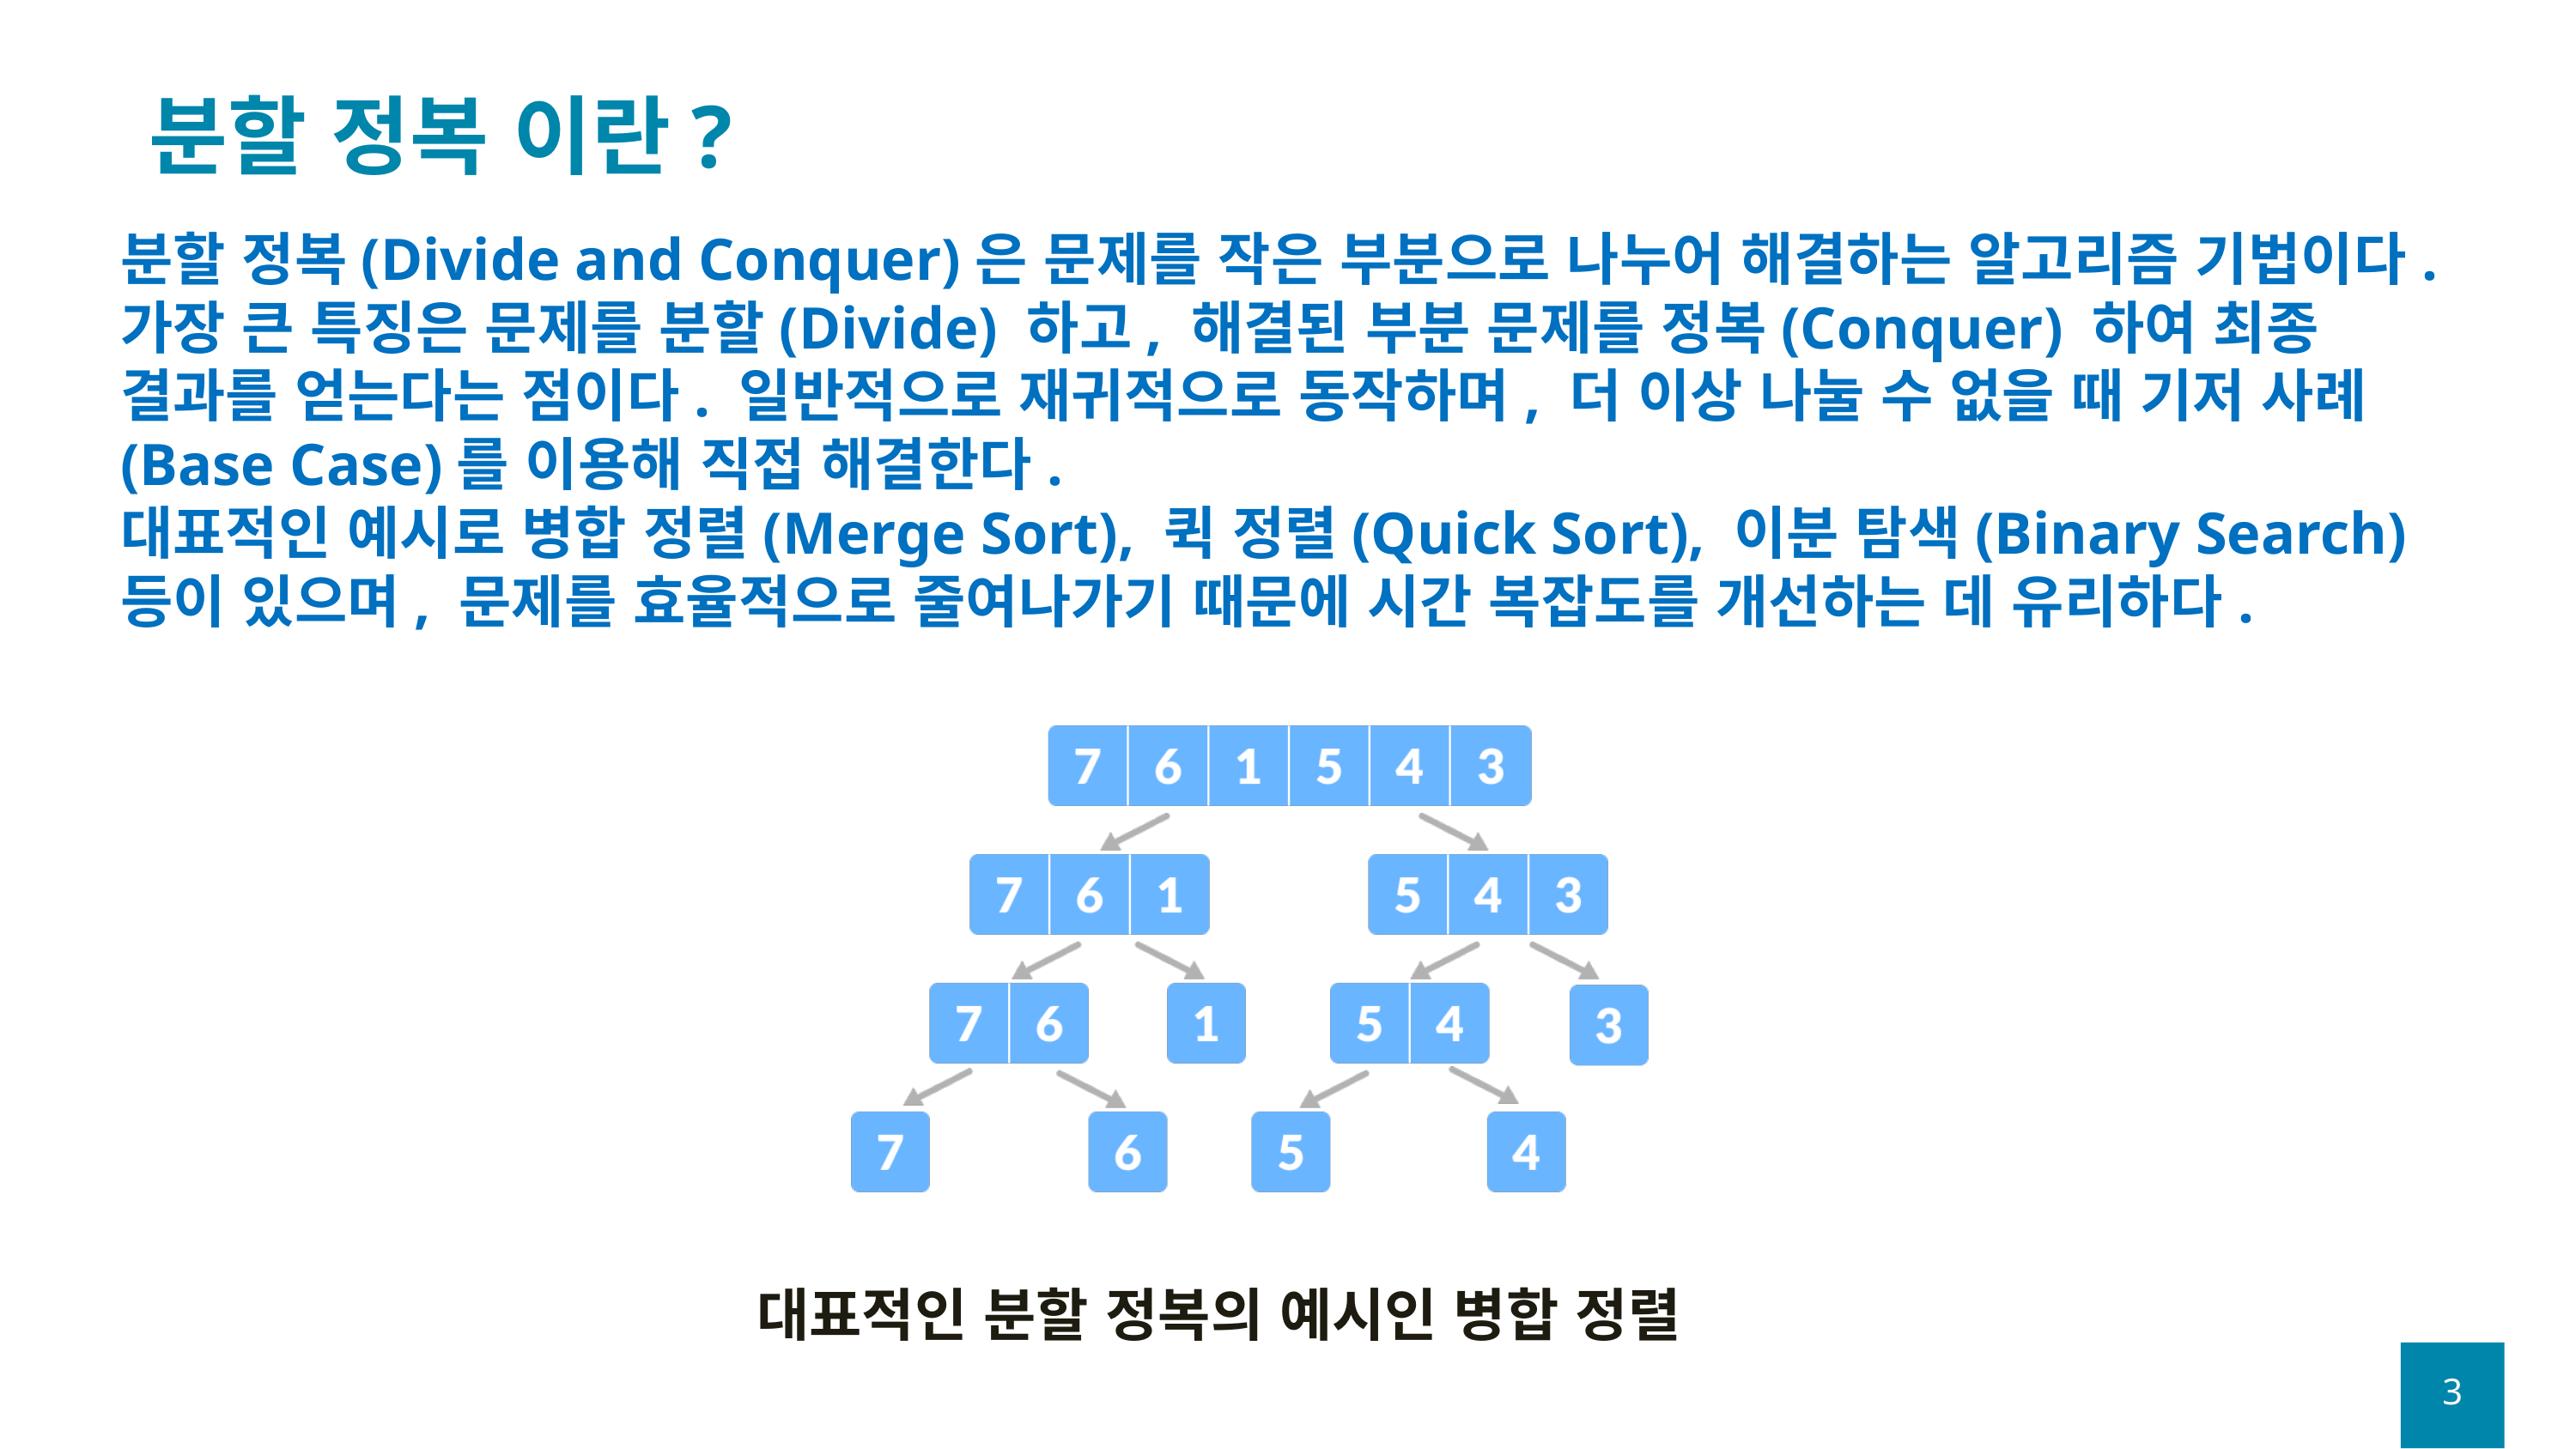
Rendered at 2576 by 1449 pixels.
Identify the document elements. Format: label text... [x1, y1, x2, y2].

picture [803, 677, 1773, 1240]
slide_number 3 [2400, 1355, 2505, 1433]
title 분할 정복 이란? [136, 64, 2488, 216]
text_box 대표적인 분할 정복의 예시인 병합 정렬 [744, 1272, 1804, 1355]
text_box 분할 정복(Divide and Conquer)은 문제를 작은 부분으로 나누어 해결하는 알고리즘 기법이다. 가장 큰 특징은 문제를 분할(Divide) 하고, 해결된 부분 문제를 정복(Conquer) 하여 최종 결과를 얻는다는 점이다. 일반적으로 재귀적으로 동작하며, 더 이상 나눌 수 없을 때 기저 사례(Base Case)를 이용해 직접 해결한다. 대표적인 예시로 병합 정렬(Merge Sort), 퀵 정렬(Quick Sort), 이분 탐색(Binary Search) 등이 있으며, 문제를 효율적으로 줄여나가기 때문에 시간 복잡도를 개선하는 데 유리하다. [107, 215, 2440, 641]
